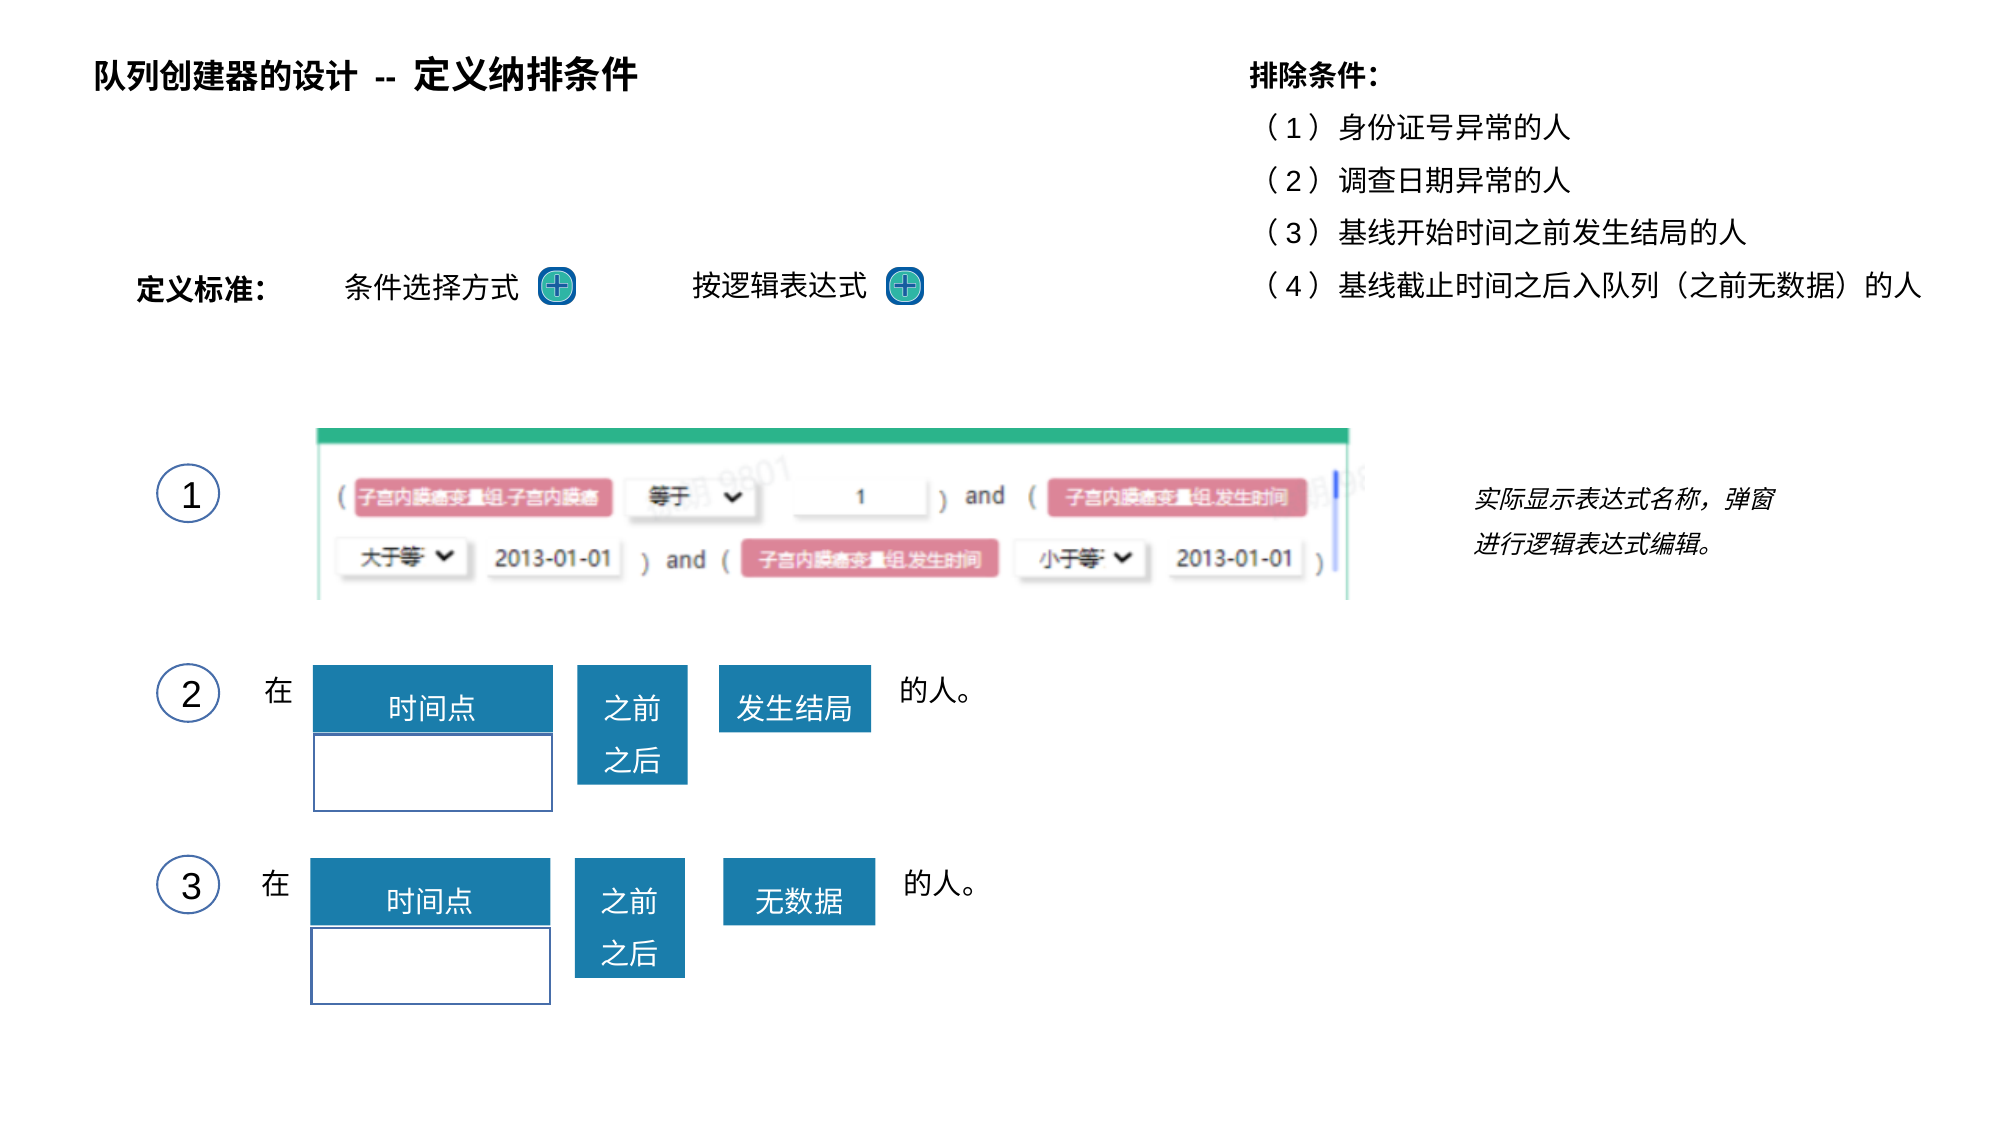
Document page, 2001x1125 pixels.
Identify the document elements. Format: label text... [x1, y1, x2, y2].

text_box 在 [249, 665, 312, 715]
text_box 按逻辑表达式 [677, 260, 923, 310]
text_box 3 [156, 854, 221, 915]
text_box 1 [156, 463, 221, 524]
text_box 在 [246, 858, 310, 908]
text_box 条件选择方式 [329, 261, 575, 312]
text_box 2 [156, 663, 221, 723]
text_box 之前 之后 [574, 858, 685, 978]
text_box 的人。 [888, 858, 1021, 908]
picture [886, 267, 924, 305]
text_box 之前 之后 [577, 665, 688, 785]
text_box 队列创建器的设计 -- 定义纳排条件 [78, 43, 715, 103]
text_box 定义标准： [121, 246, 483, 314]
text_box 发生结局 [719, 665, 872, 733]
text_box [310, 858, 551, 1005]
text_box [312, 665, 553, 812]
text_box 的人。 [884, 665, 1016, 715]
picture [538, 267, 576, 305]
picture [314, 428, 1365, 600]
text_box 无数据 [723, 858, 876, 926]
text_box 排除条件： （1）身份证号异常的人 （2）调查日期异常的人 （3）基线开始时间之前发生结局的人 （4）基线截止时间之后入队列（之前无数据）的人 [1234, 32, 1973, 310]
text_box 实际显示表达式名称，弹窗进行逻辑表达式编辑。 [1459, 460, 1808, 566]
